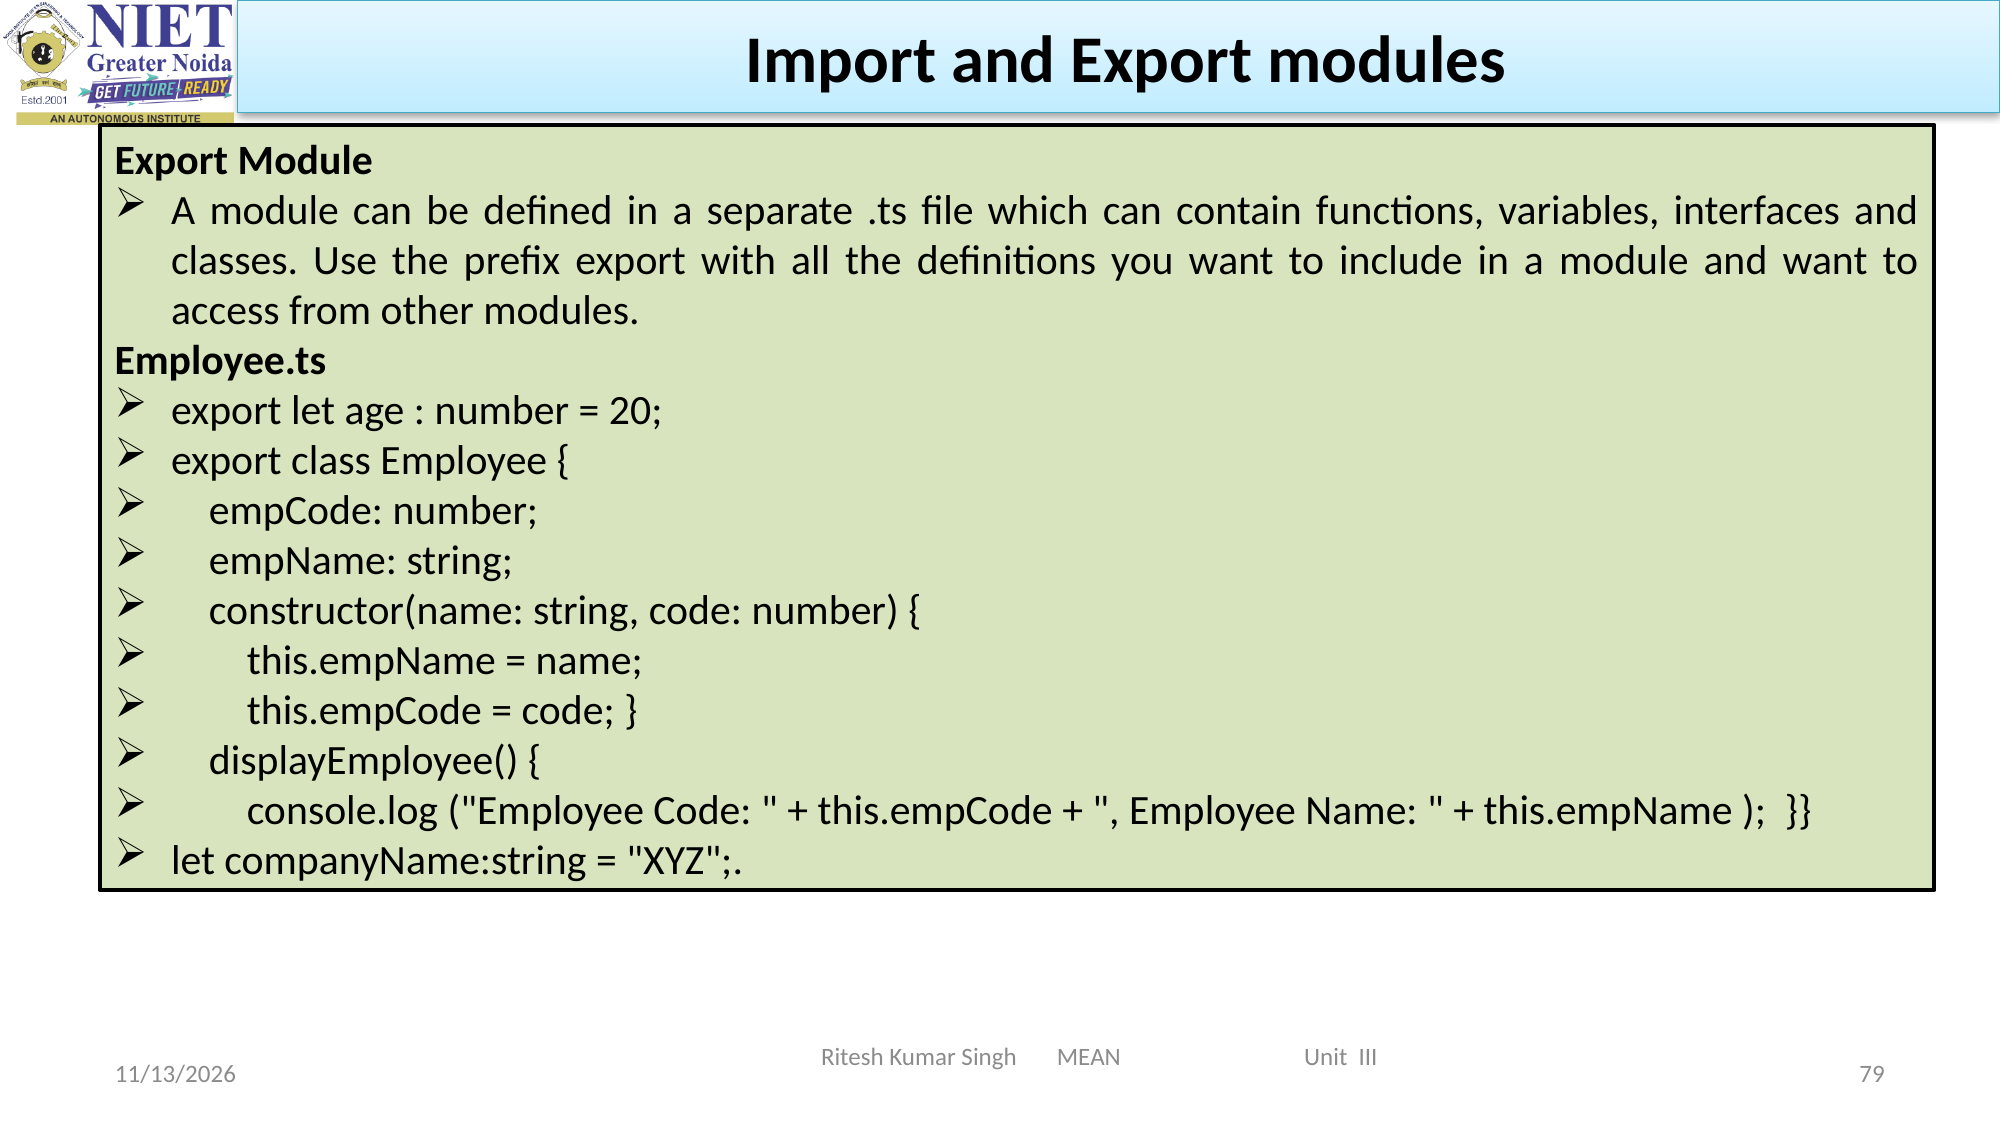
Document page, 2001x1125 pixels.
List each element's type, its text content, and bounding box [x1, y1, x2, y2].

slide_number 79 [1433, 1042, 1900, 1103]
text_box Import and Export modules [237, 0, 2000, 113]
text_box Export Module A module can be defined in a separate .ts file which can contain functions, variables, interfaces and classes. Use the prefix export with all the definitions you want to include in a module and want to access from other modules. Employee.ts export let age : number = 20; export class Employee { empCode: number; empName: string; constructor(name: string, code: number) { this.empName = name; this.empCode = code; } displayEmployee() { console.log ("Employee Code: " + this.empCode + ", Employee Name: " + this.empName ); }} let companyName:string = "XYZ";. [99, 125, 1935, 891]
footer Ritesh Kumar Singh MEAN Unit III [712, 1025, 1488, 1085]
picture [3, 2, 234, 125]
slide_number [99, 1042, 567, 1103]
